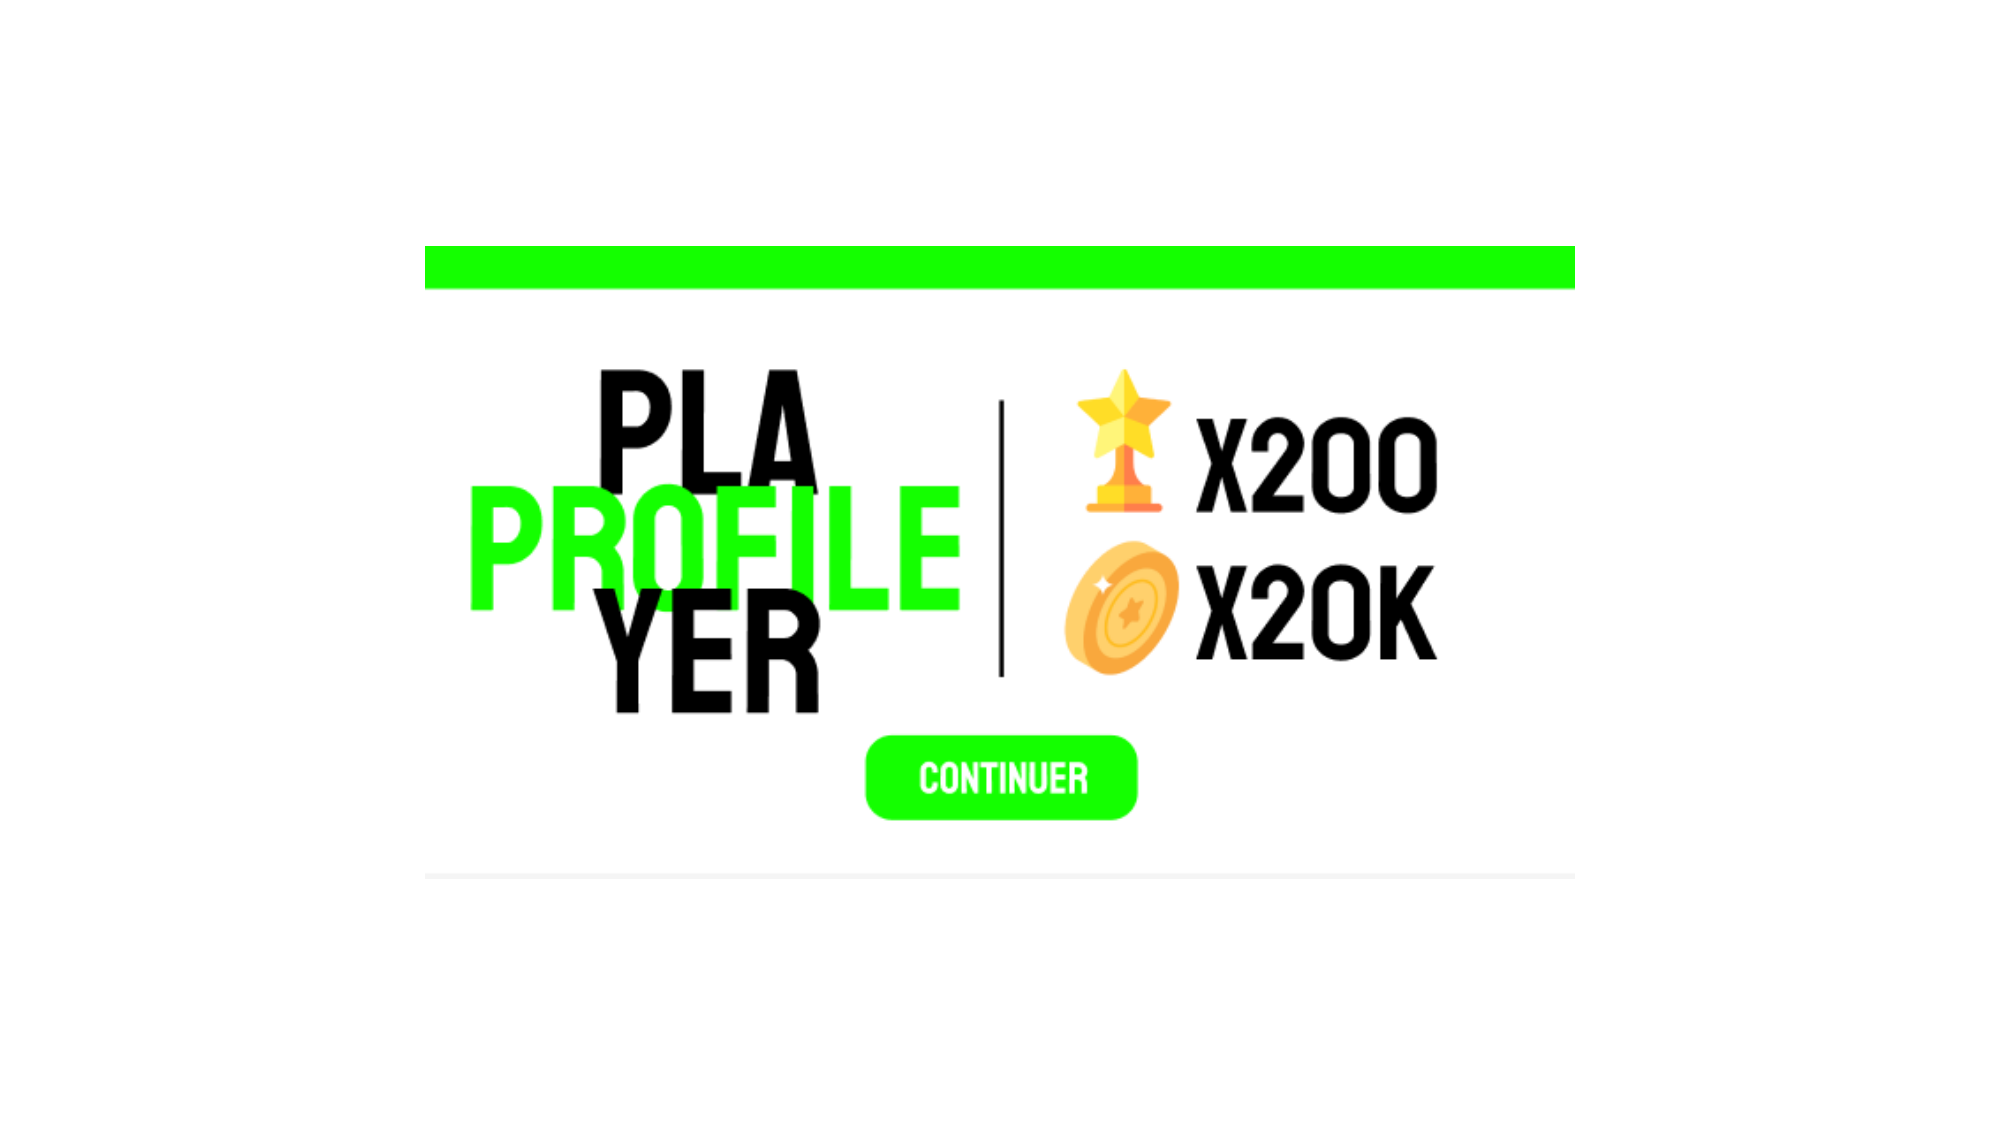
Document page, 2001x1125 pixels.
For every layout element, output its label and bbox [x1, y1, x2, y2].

picture [425, 246, 1575, 879]
